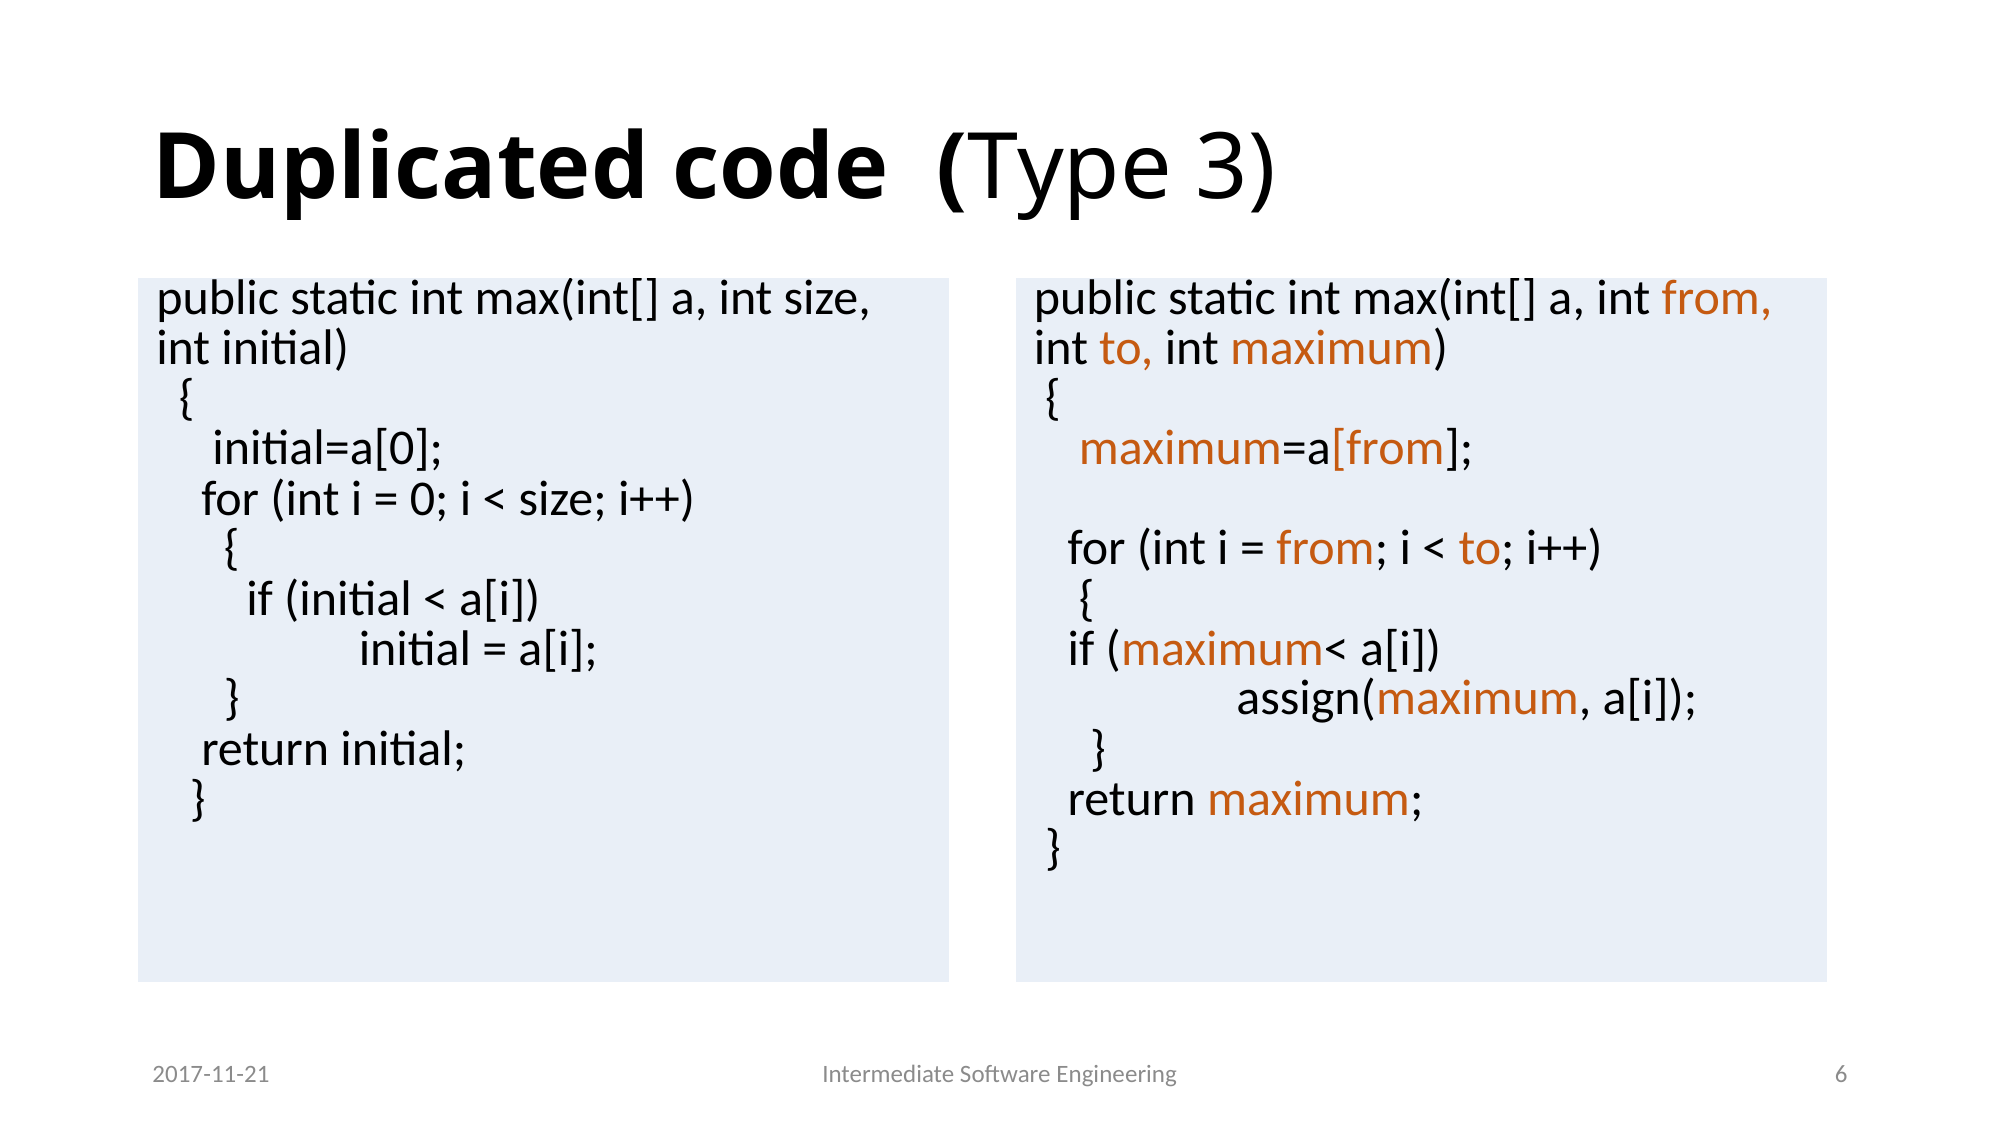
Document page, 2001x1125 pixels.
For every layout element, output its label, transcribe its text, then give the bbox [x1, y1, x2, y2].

table_header public static int max(int[] a, int from, int to, int maximum) { maximum=a[from]; for (int i = from; i < to; i++) { if (maximum< a[i]) assign(maximum, a[i]); } return maximum; } [1016, 278, 1827, 982]
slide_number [137, 1042, 588, 1103]
title Duplicated code (Type 3) [137, 59, 1863, 278]
footer Intermediate Software Engineering [662, 1042, 1338, 1103]
table_header public static int max(int[] a, int size, int initial) { initial=a[0]; for (int i = 0; i < size; i++) { if (initial < a[i]) initial = a[i]; } return initial; } [138, 278, 949, 982]
slide_number 6 [1412, 1042, 1863, 1103]
